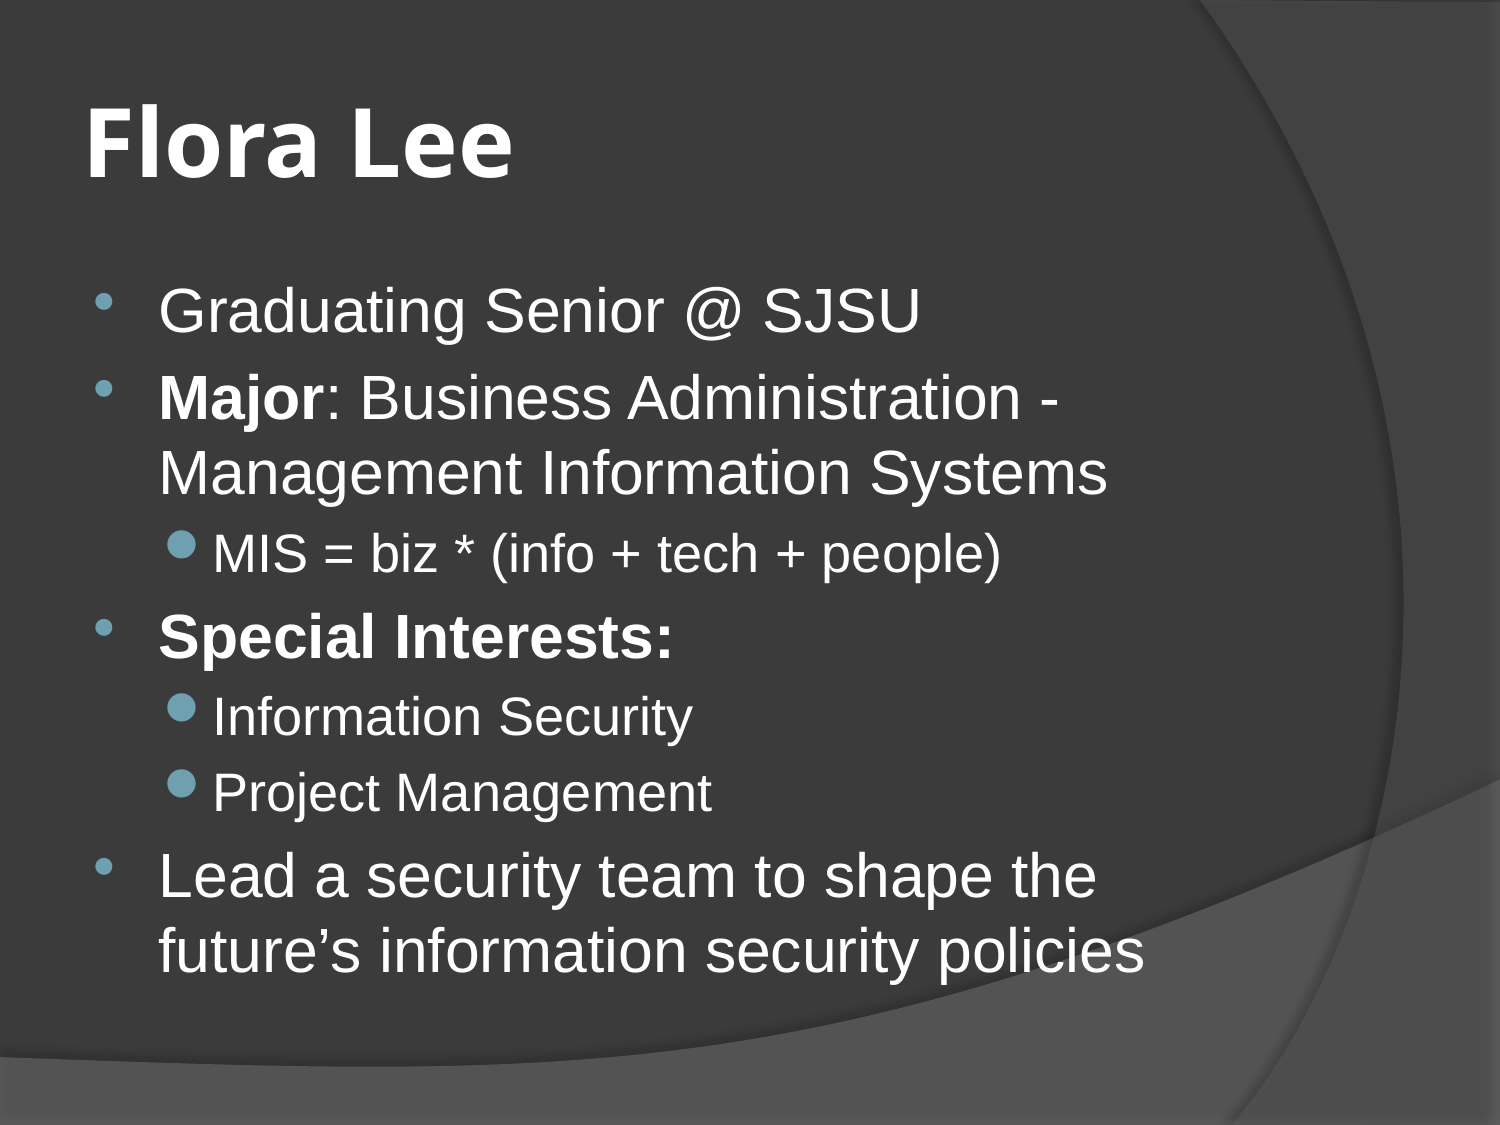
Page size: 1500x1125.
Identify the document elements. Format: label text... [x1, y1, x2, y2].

title Flora Lee [75, 45, 1300, 233]
list Graduating Senior @ SJSU Major: Business Administration - Management Information Systems MIS = biz * (info + tech + people) Special Interests: Information Security Project Management Lead a security team to shape the future’s information security policies [75, 262, 1300, 1005]
